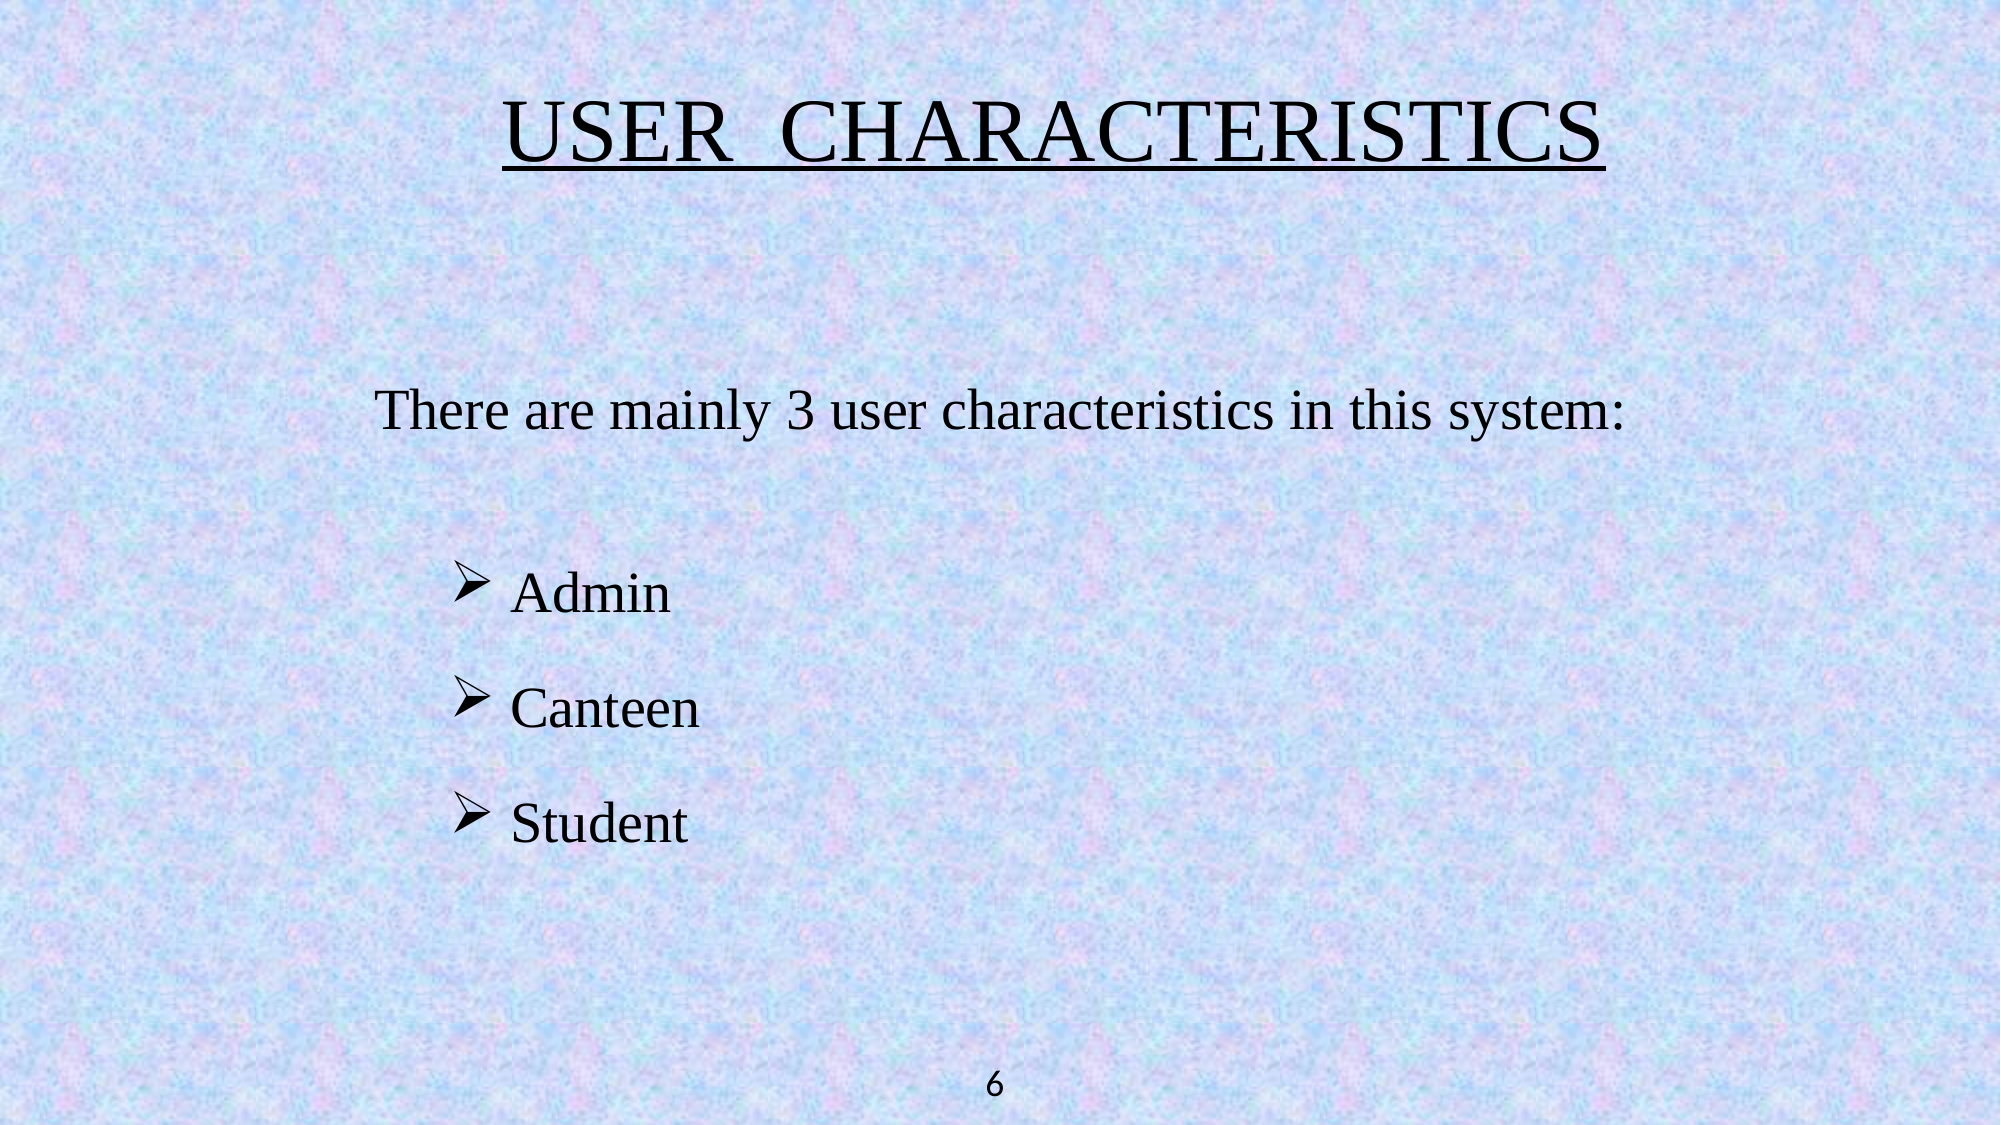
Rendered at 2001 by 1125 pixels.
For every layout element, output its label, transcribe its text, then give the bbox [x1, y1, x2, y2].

text_box 6 [970, 1051, 1008, 1112]
title USER CHARACTERISTICS [486, 73, 1623, 191]
picture [0, 0, 2000, 1125]
list There are mainly 3 user characteristics in this system: Admin Canteen Student [359, 281, 1712, 1009]
